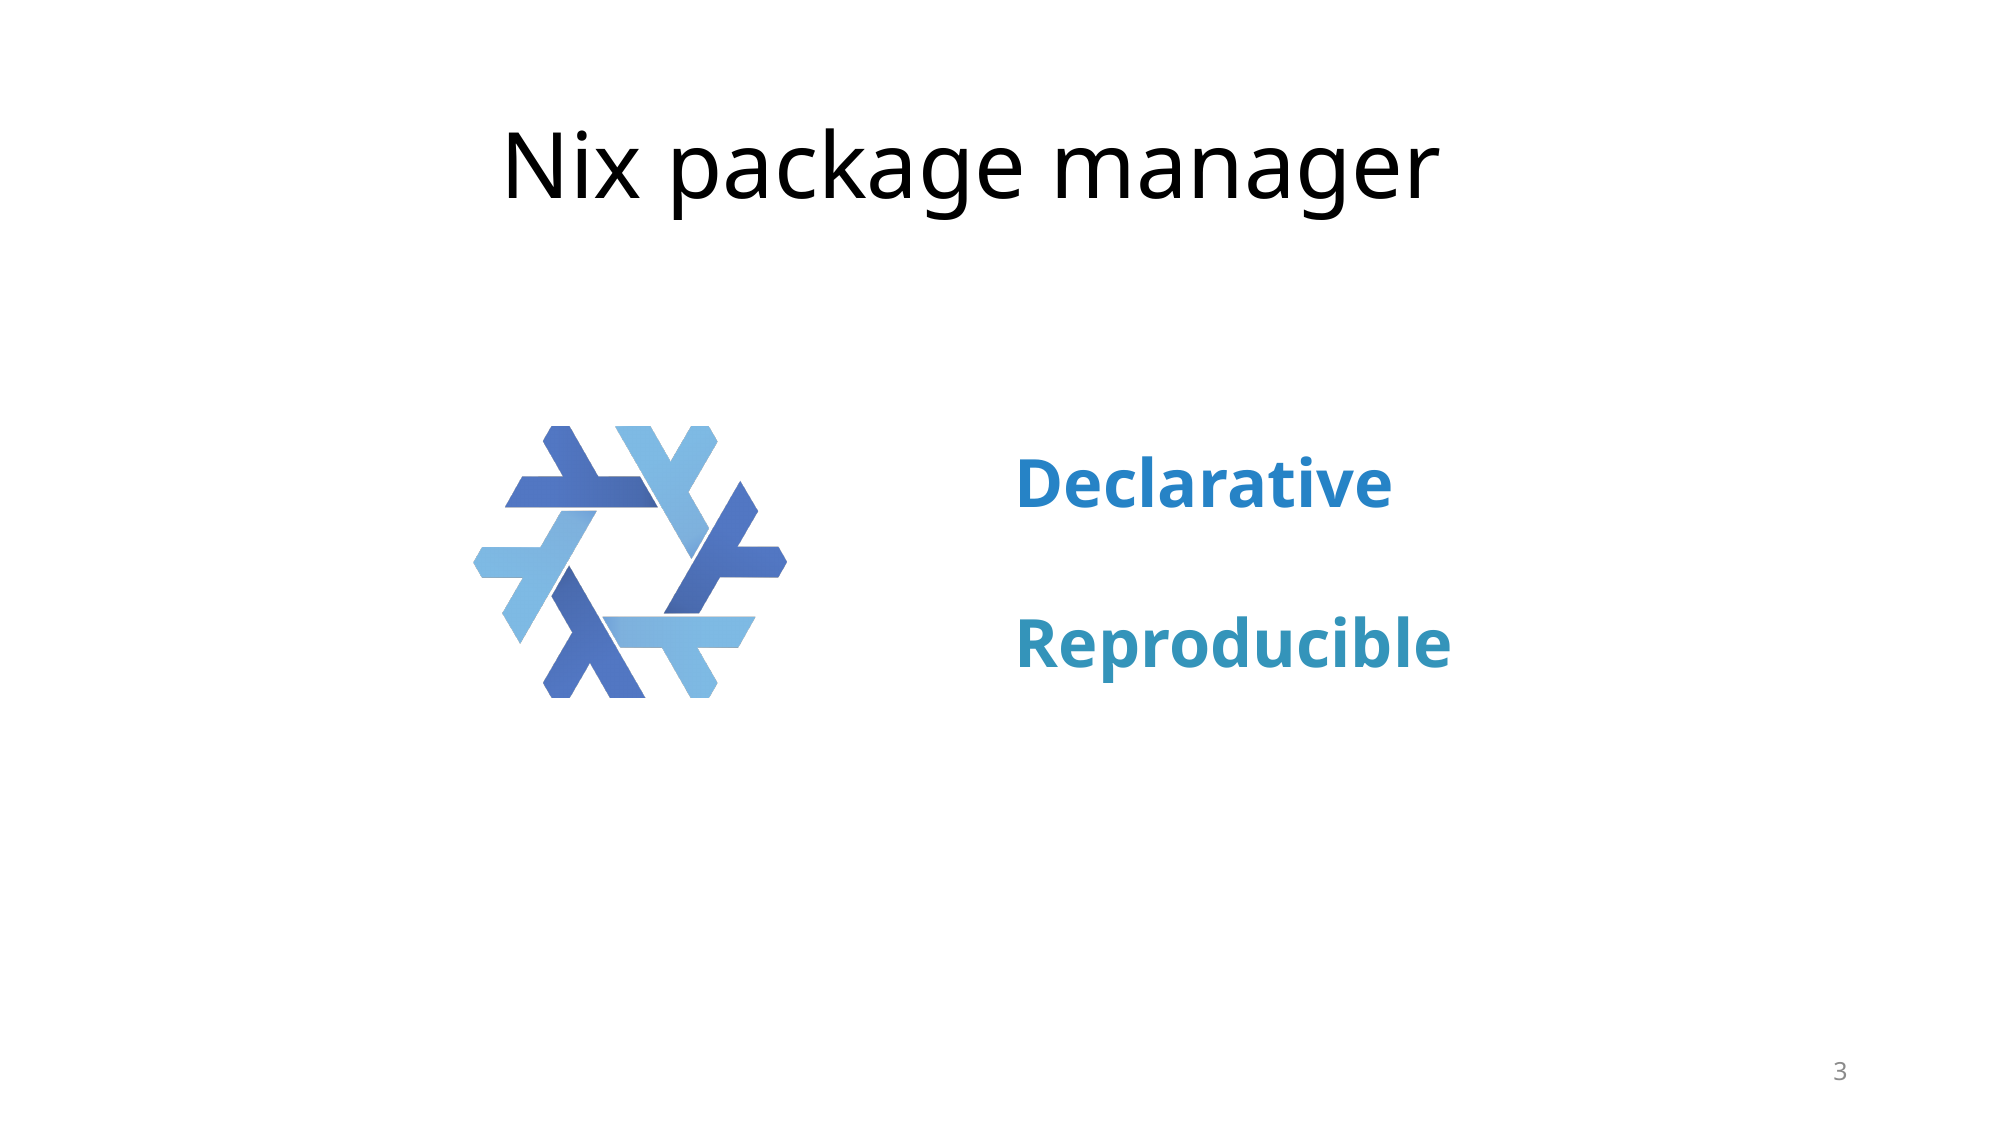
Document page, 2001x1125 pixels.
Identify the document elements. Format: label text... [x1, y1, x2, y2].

picture [473, 426, 787, 699]
slide_number 3 [1412, 1042, 1863, 1103]
title Nix package manager [80, 59, 1863, 278]
text_box Declarative Reproducible [999, 433, 1767, 689]
